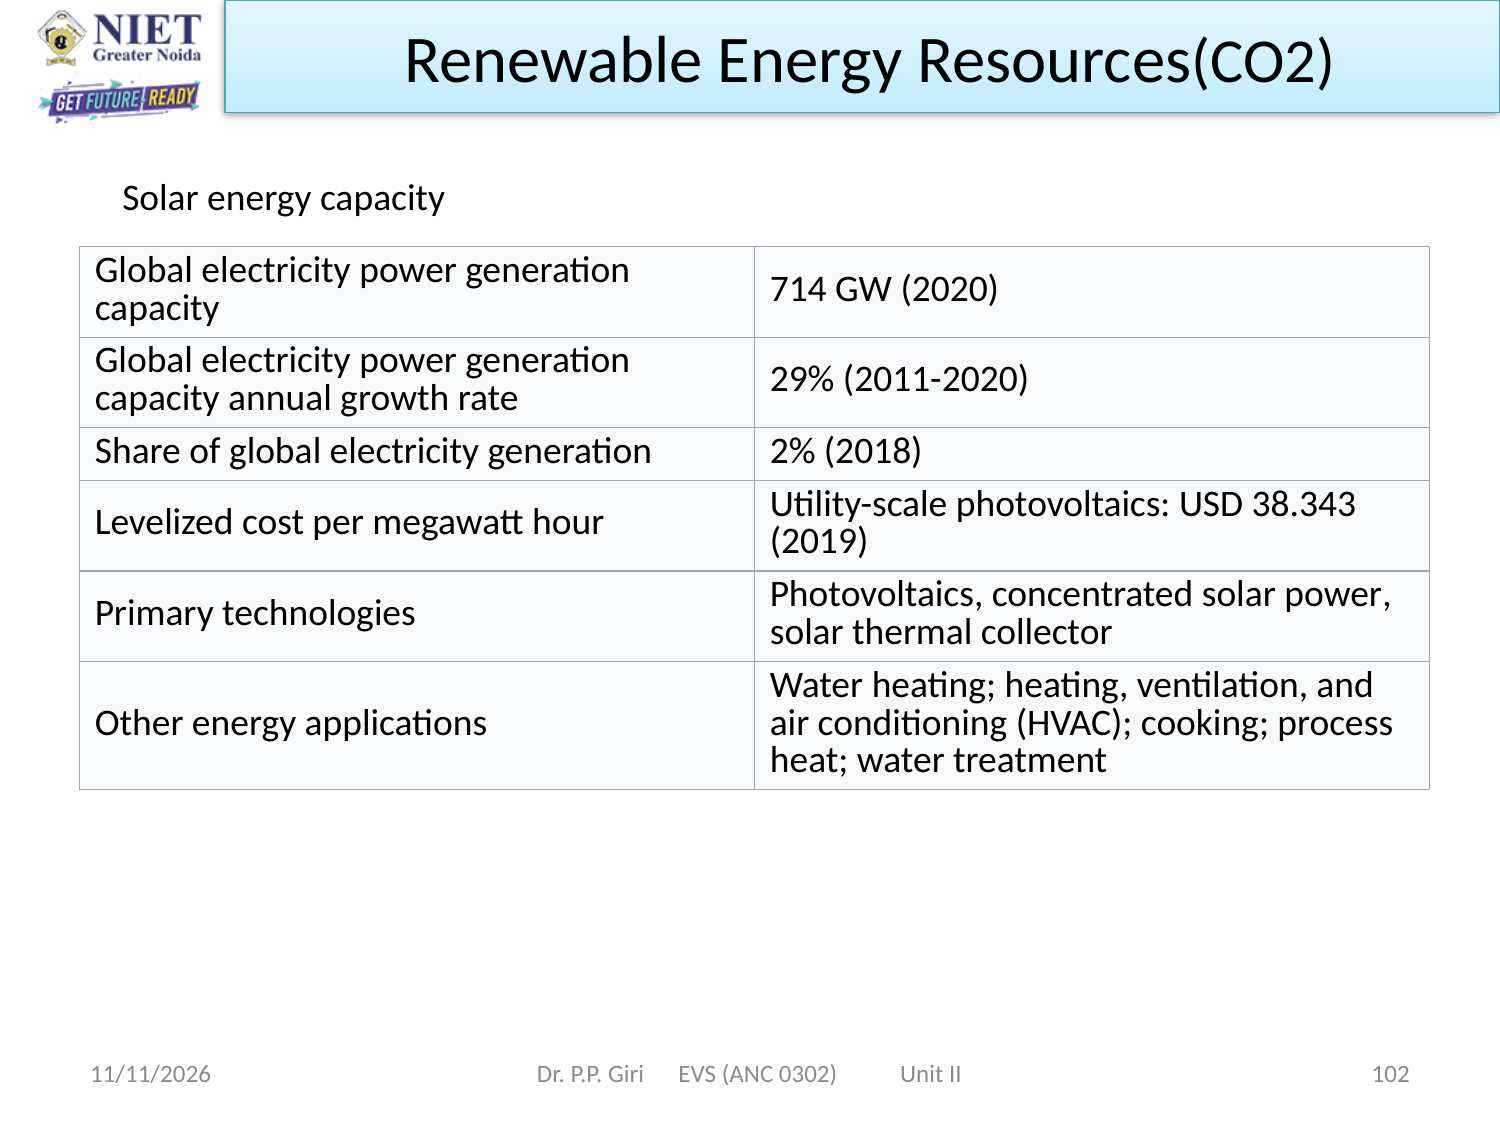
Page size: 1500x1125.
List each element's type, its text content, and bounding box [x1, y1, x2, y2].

table_cell Levelized cost per megawatt hour [80, 481, 754, 570]
table_header Global electricity power generation capacity [80, 247, 754, 337]
text_box Solar energy capacity [107, 165, 863, 225]
table_header 714 GW (2020) [755, 247, 1429, 337]
table_cell Share of global electricity generation [80, 428, 754, 480]
table_cell Other energy applications [80, 662, 754, 789]
table_cell Global electricity power generation capacity annual growth rate [80, 338, 754, 427]
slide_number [75, 1042, 425, 1103]
table_cell Water heating; heating, ventilation, and air conditioning (HVAC); cooking; process heat; water treatment [755, 662, 1429, 789]
table_cell Photovoltaics, concentrated solar power, solar thermal collector [755, 572, 1429, 661]
text_box Renewable Energy Resources(CO2) [238, 0, 1500, 113]
table_cell 29% (2011-2020) [755, 338, 1429, 427]
footer Dr. P.P. Giri EVS (ANC 0302) Unit II [512, 1042, 988, 1103]
picture [0, 0, 238, 135]
table_cell Utility-scale photovoltaics: USD 38.343 (2019) [755, 481, 1429, 570]
table_cell Primary technologies [80, 572, 754, 661]
slide_number 102 [1074, 1042, 1425, 1103]
table_cell 2% (2018) [755, 428, 1429, 480]
